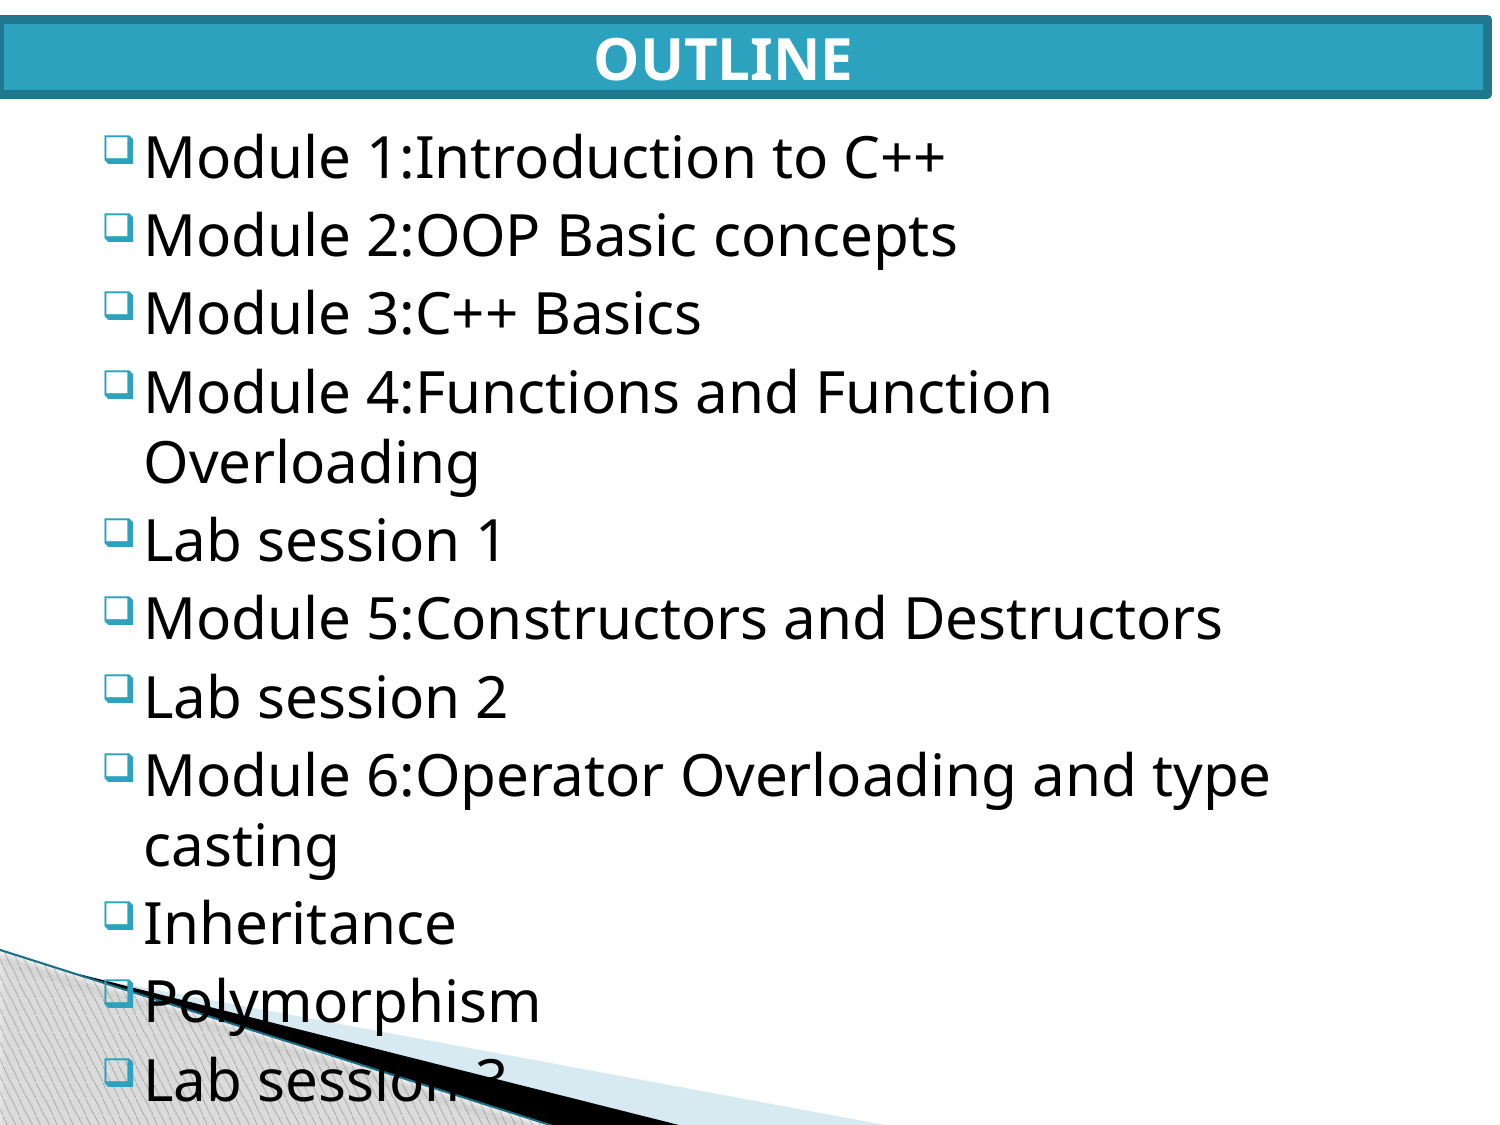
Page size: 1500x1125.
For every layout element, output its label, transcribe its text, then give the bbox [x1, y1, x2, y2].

list Module 1:Introduction to C++ Module 2:OOP Basic concepts Module 3:C++ Basics Module 4:Functions and Function Overloading Lab session 1 Module 5:Constructors and Destructors Lab session 2 Module 6:Operator Overloading and type casting Inheritance Polymorphism Lab session 3 Summary [68, 112, 1419, 1075]
text_box OUTLINE [0, 15, 1492, 99]
